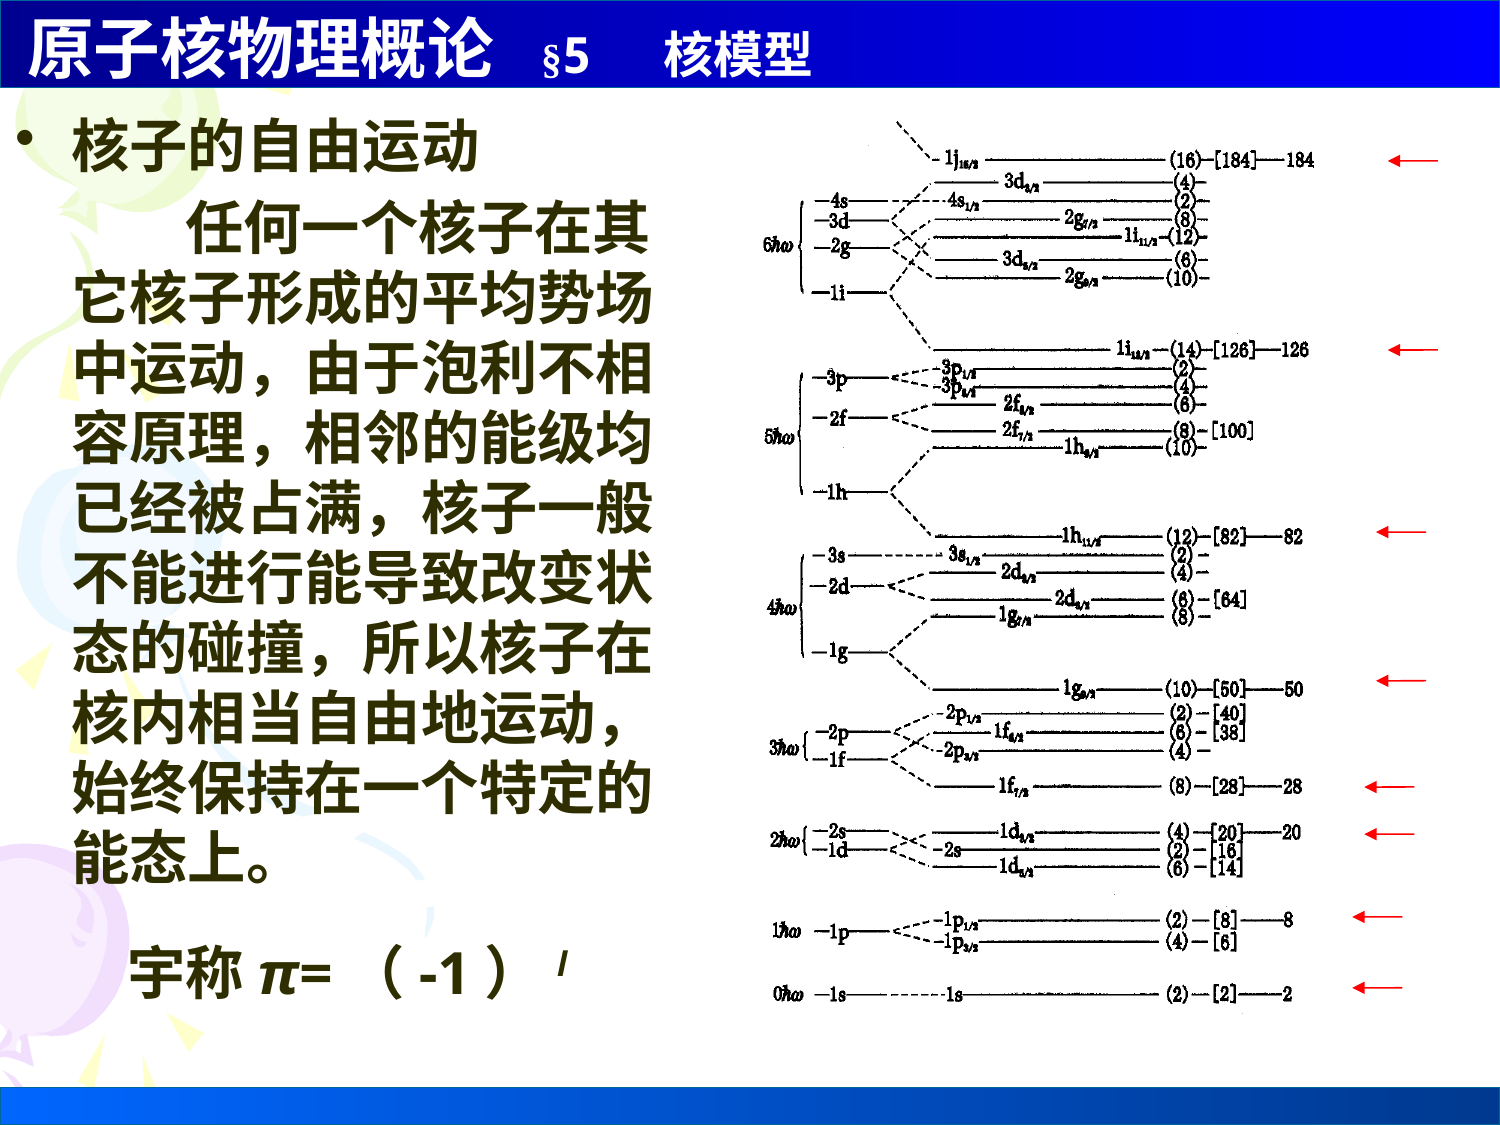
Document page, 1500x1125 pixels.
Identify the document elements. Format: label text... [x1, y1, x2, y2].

text_box [1383, 525, 1427, 539]
text_box [1387, 154, 1438, 168]
picture [702, 90, 1383, 1059]
text_box [1383, 674, 1427, 687]
text_box 宇称π=（-1）l [112, 929, 632, 1014]
text_box 核子的自由运动 任何一个核子在其它核子形成的平均势场中运动，由于泡利不相容原理，相邻的能级均已经被占满，核子一般不能进行能导致改变状态的碰撞，所以核子在核内相当自由地运动，始终保持在一个特定的能态上。 [0, 101, 702, 929]
text_box [1387, 343, 1438, 357]
